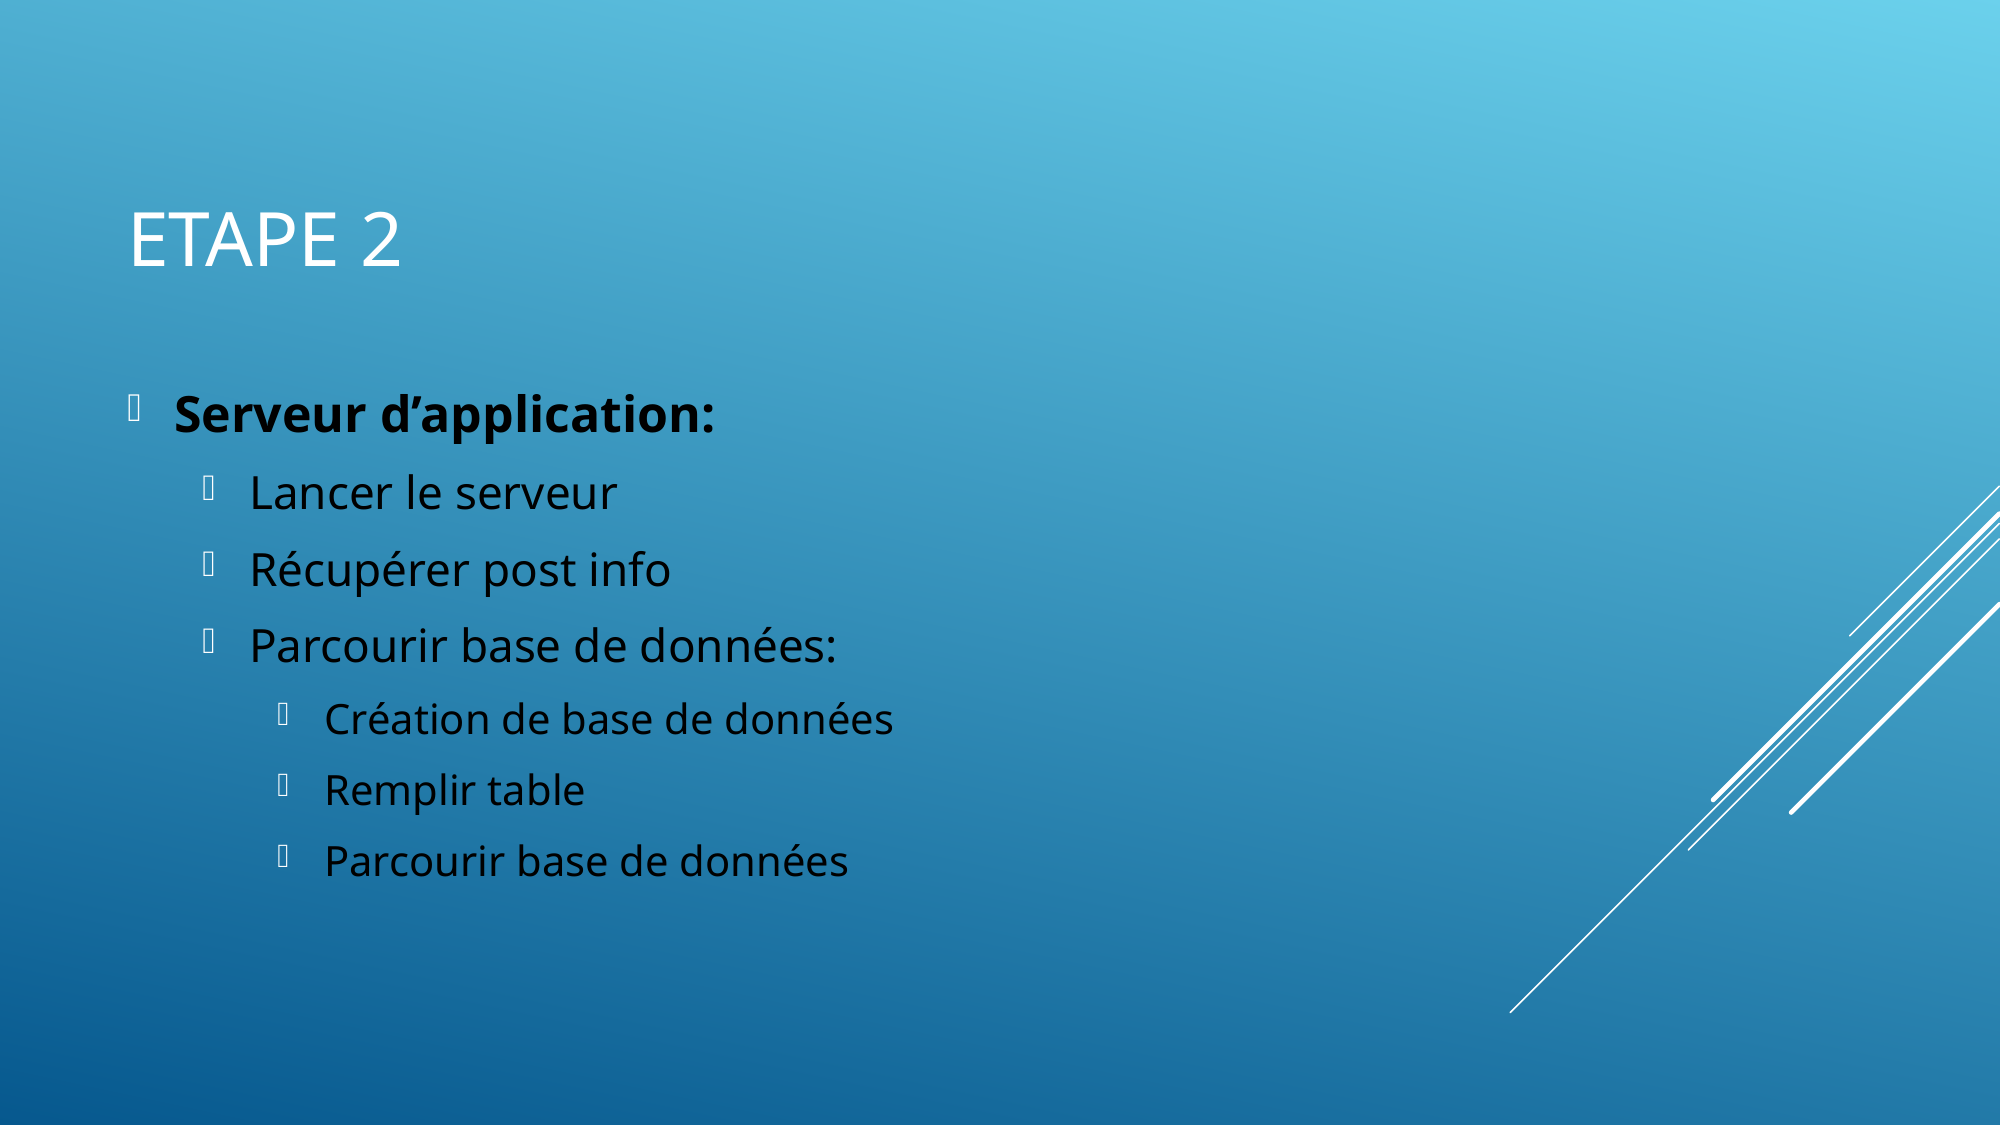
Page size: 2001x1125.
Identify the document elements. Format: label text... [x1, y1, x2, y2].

list Serveur d’application: Lancer le serveur Récupérer post info Parcourir base de données: Création de base de données Remplir table Parcourir base de données [112, 336, 1513, 930]
title Etape 2 [112, 112, 1513, 336]
